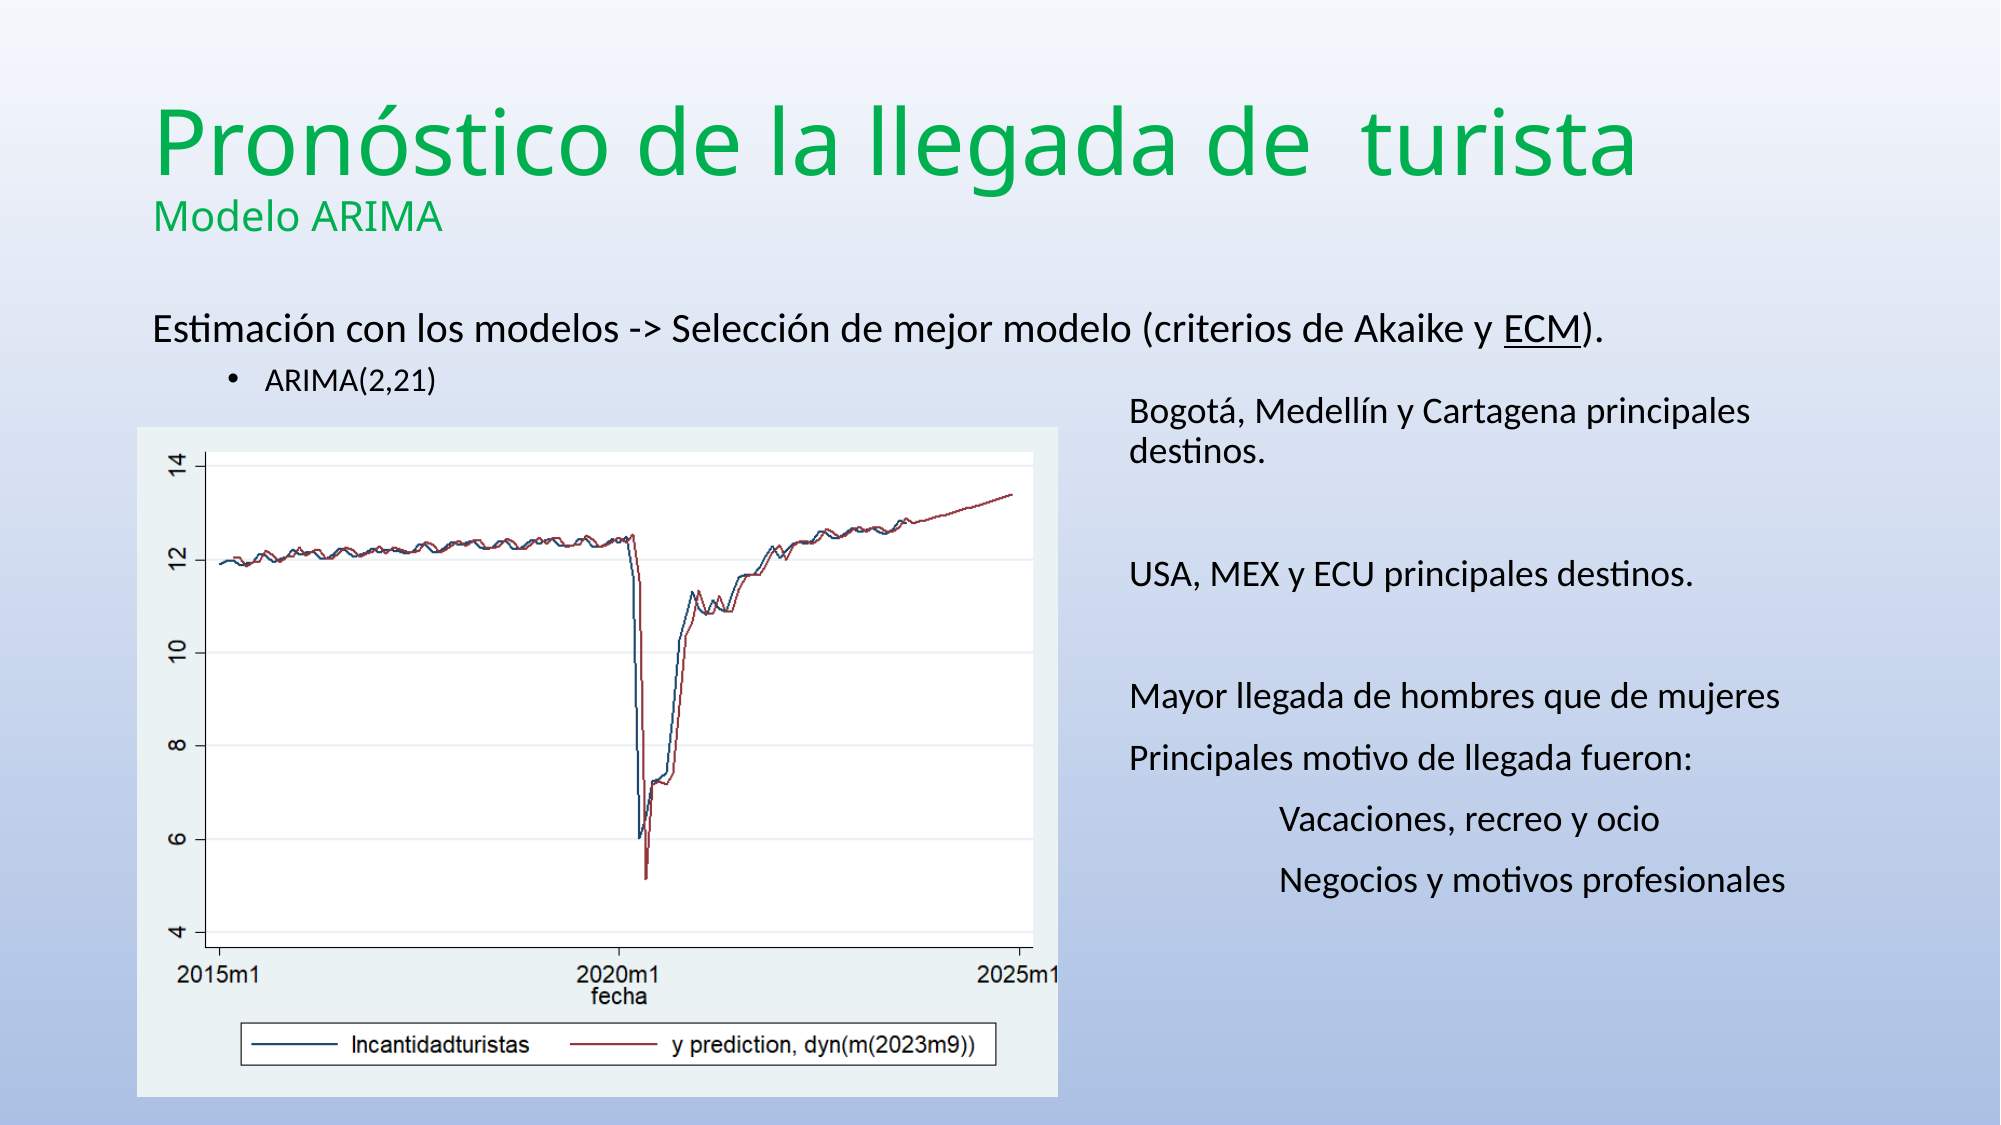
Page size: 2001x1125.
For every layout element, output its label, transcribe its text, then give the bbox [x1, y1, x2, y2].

list Estimación con los modelos -> Selección de mejor modelo (criterios de Akaike y ECM). ARIMA(2,21) [137, 299, 1863, 1014]
picture [137, 427, 1058, 1098]
title Pronóstico de la llegada de turista Modelo ARIMA [137, 59, 1863, 278]
text_box Bogotá, Medellín y Cartagena principales destinos. USA, MEX y ECU principales destinos. Mayor llegada de hombres que de mujeres Principales motivo de llegada fueron: Vacaciones, recreo y ocio Negocios y motivos profesionales [1114, 383, 1833, 1098]
